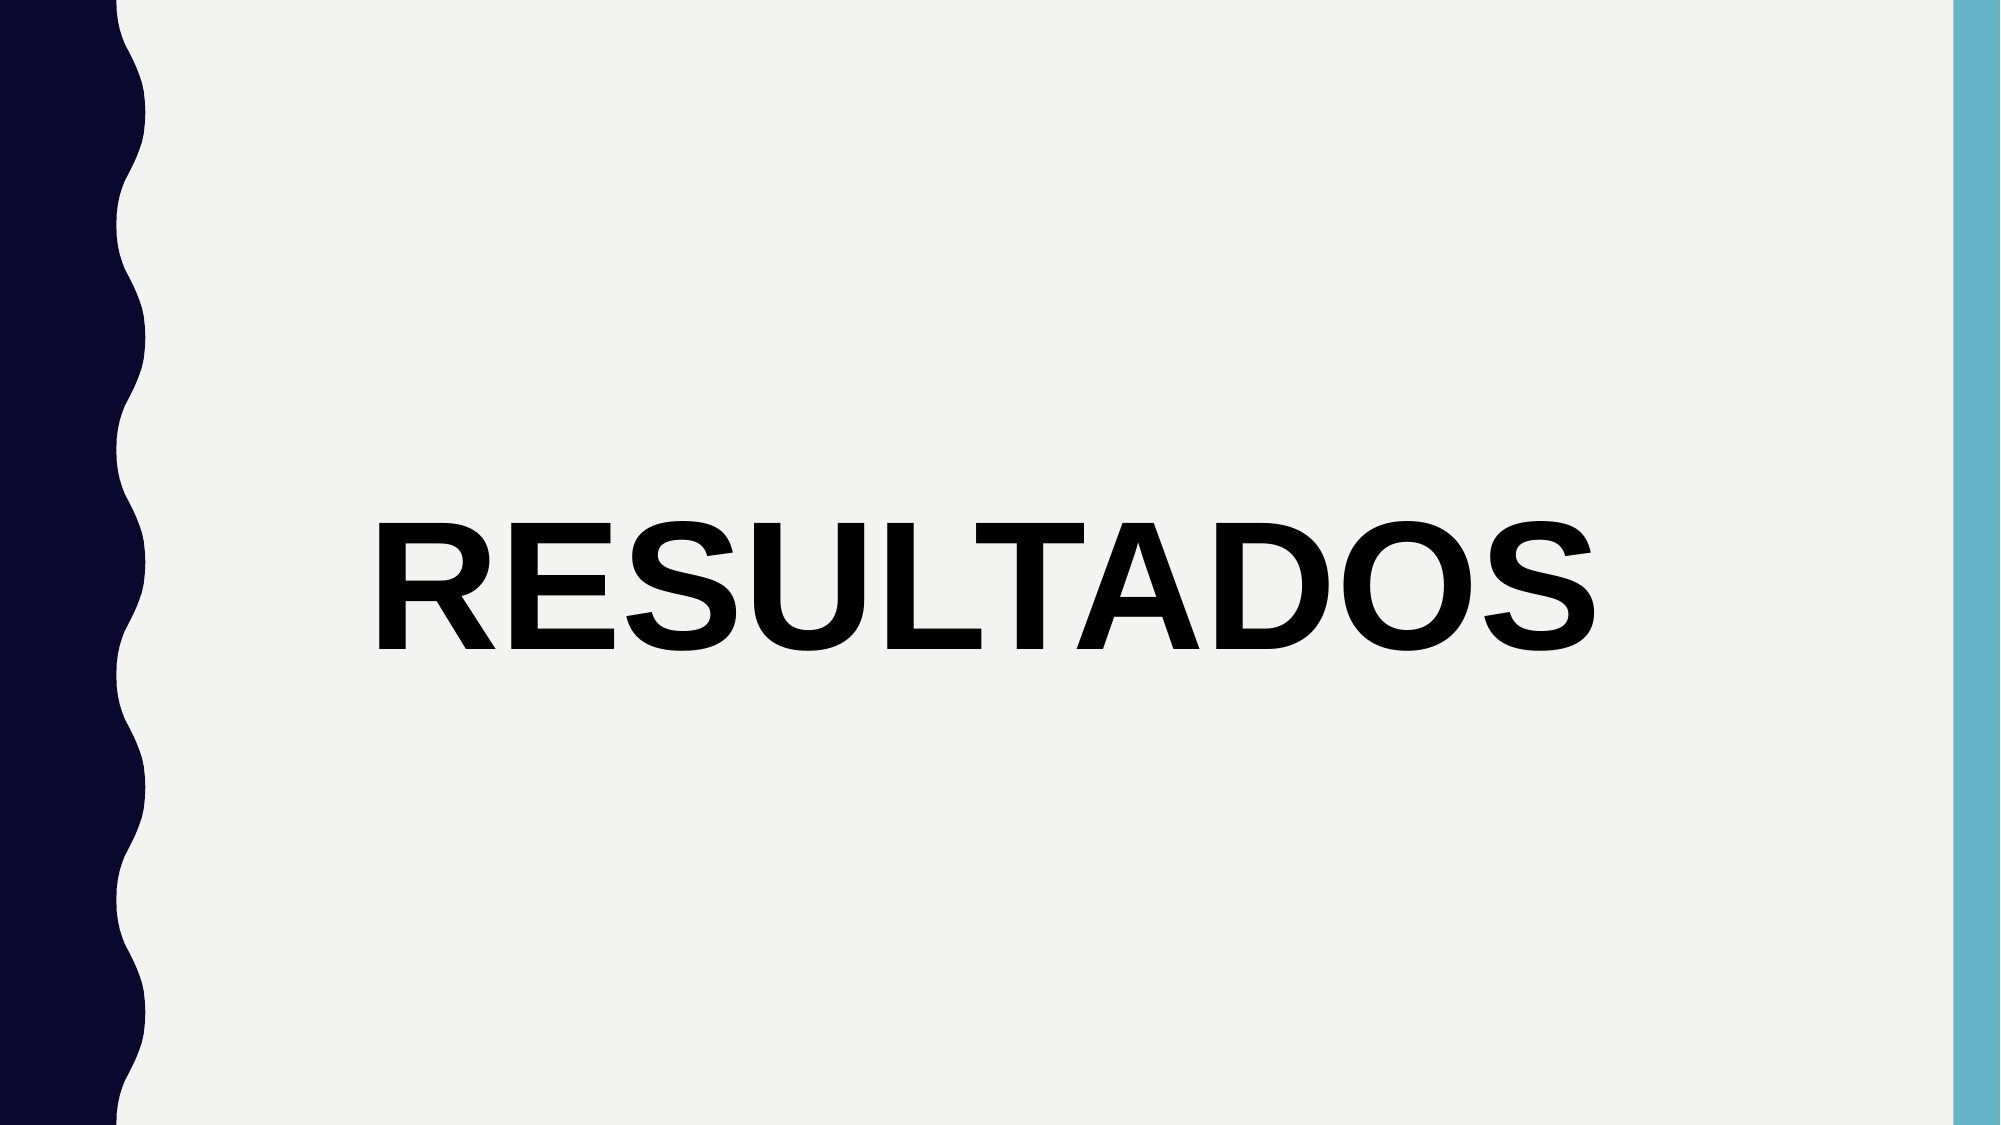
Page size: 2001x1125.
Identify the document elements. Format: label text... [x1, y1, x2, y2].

text_box RESULTADOS [344, 483, 1676, 716]
